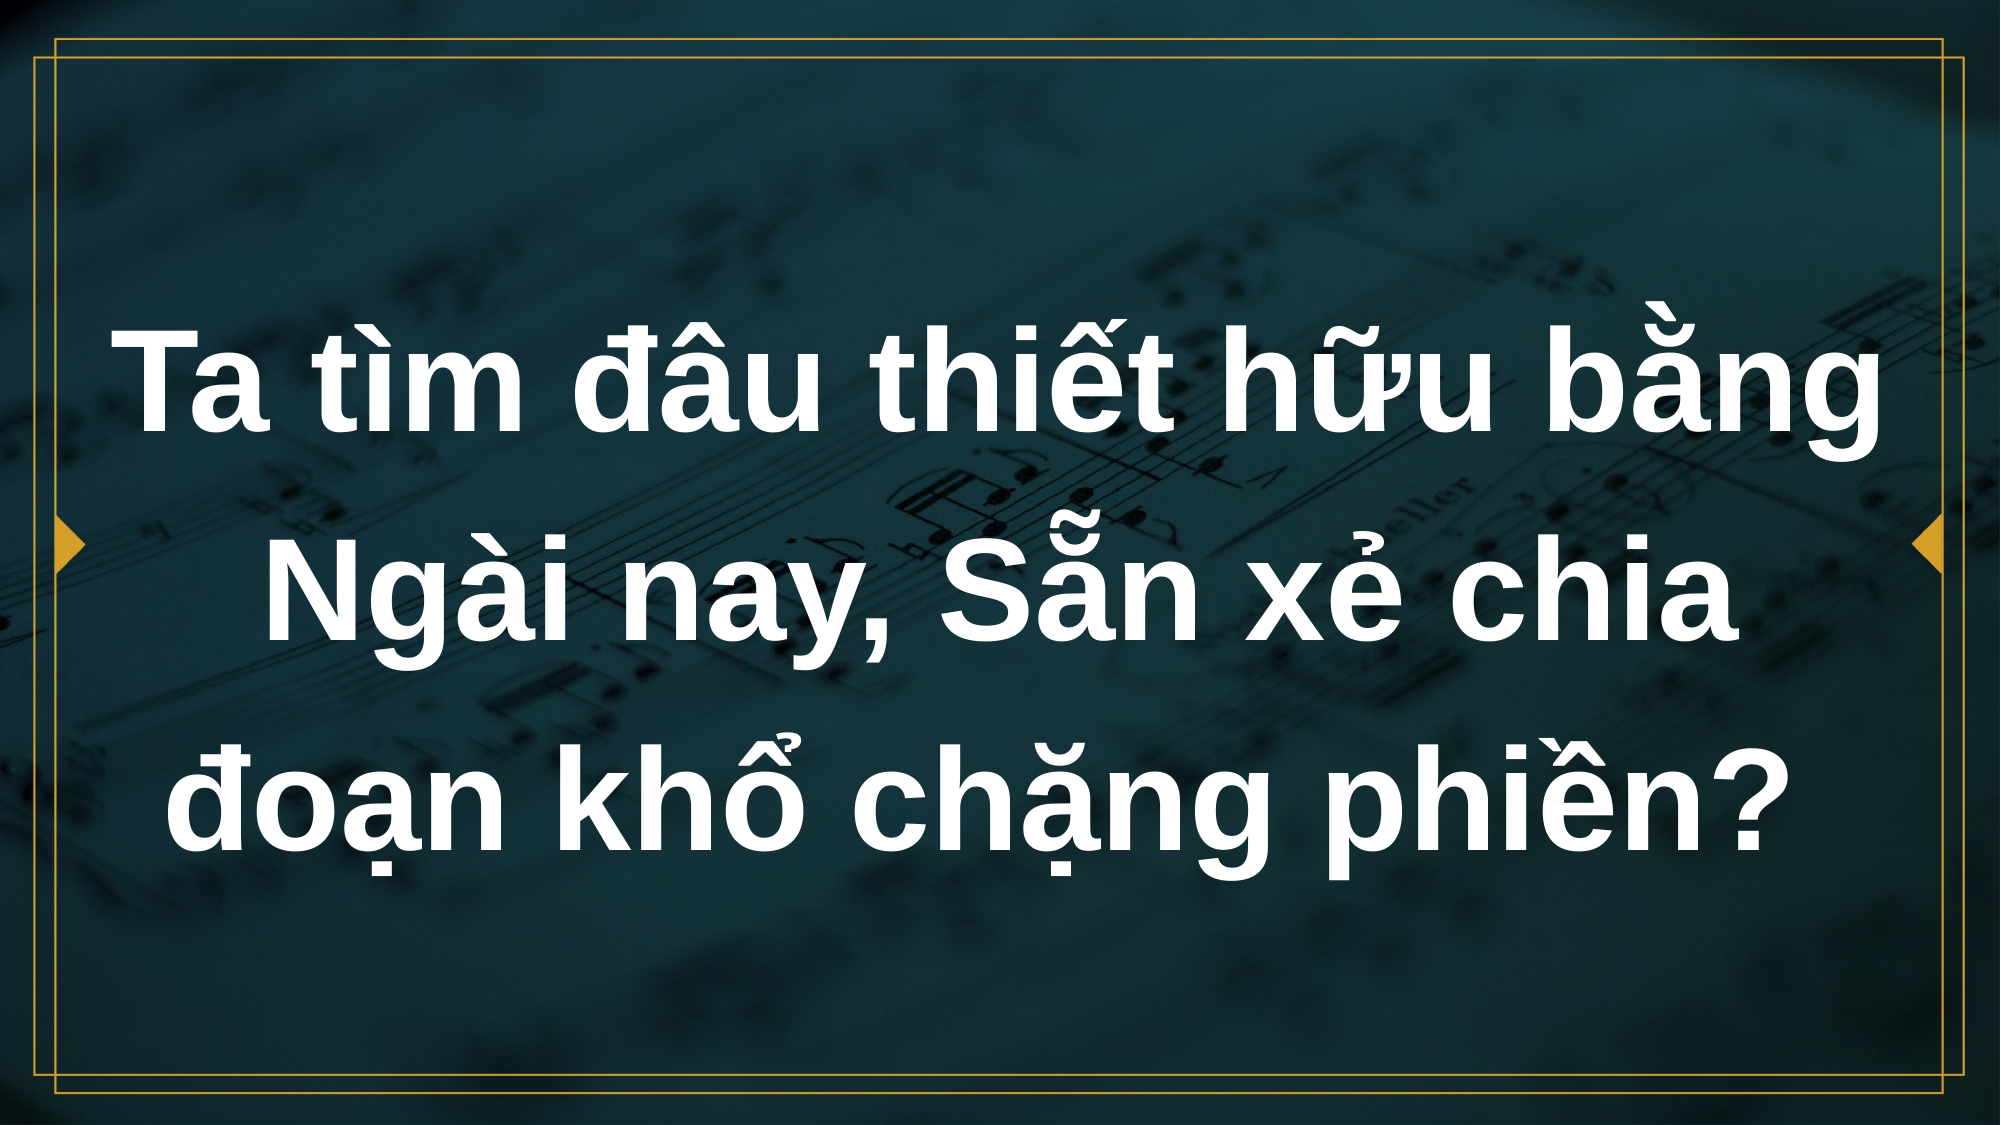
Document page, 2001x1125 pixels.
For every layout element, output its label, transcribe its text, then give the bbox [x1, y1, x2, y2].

picture [0, 0, 2000, 1125]
title Ta tìm đâu thiết hữu bằng Ngài nay, Sẵn xẻ chia đoạn khổ chặng phiền? [55, 53, 1945, 1077]
